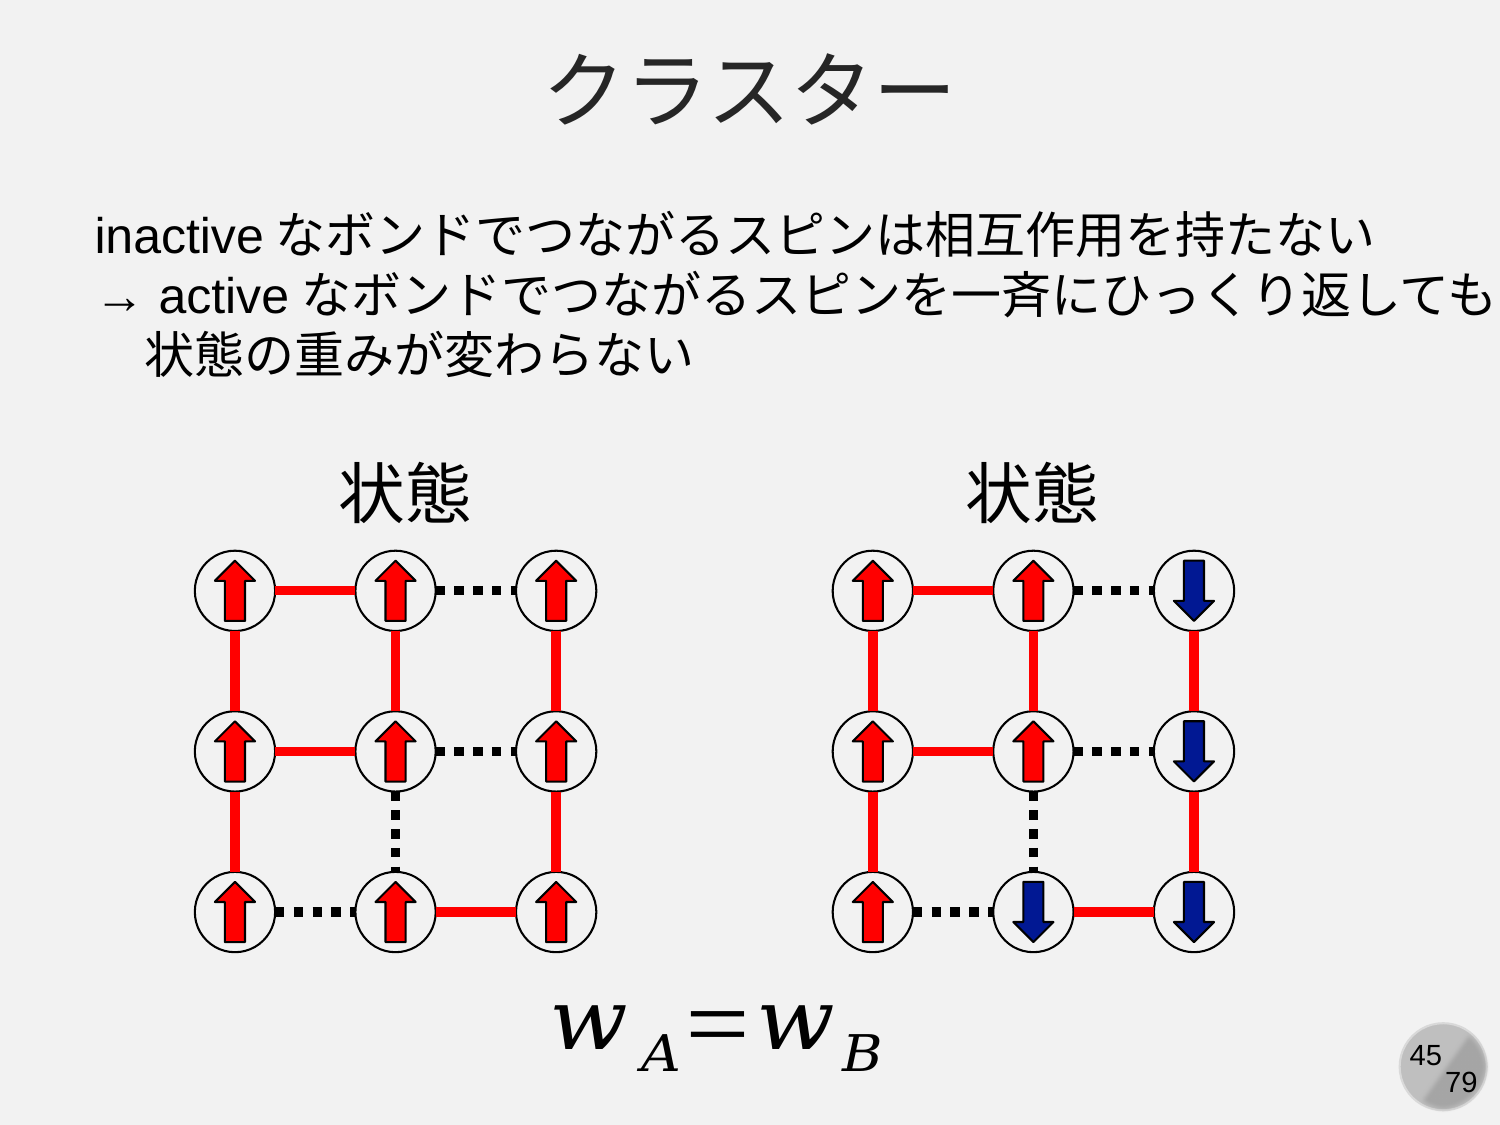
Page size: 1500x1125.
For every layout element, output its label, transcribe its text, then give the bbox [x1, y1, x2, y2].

text_box inactiveなボンドでつながるスピンは相互作用を持たない → activeなボンドでつながるスピンを一斉にひっくり返しても 状態の重みが変わらない [79, 196, 1500, 391]
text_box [194, 550, 597, 953]
list クラスター [0, 31, 1500, 155]
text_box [832, 550, 1235, 953]
